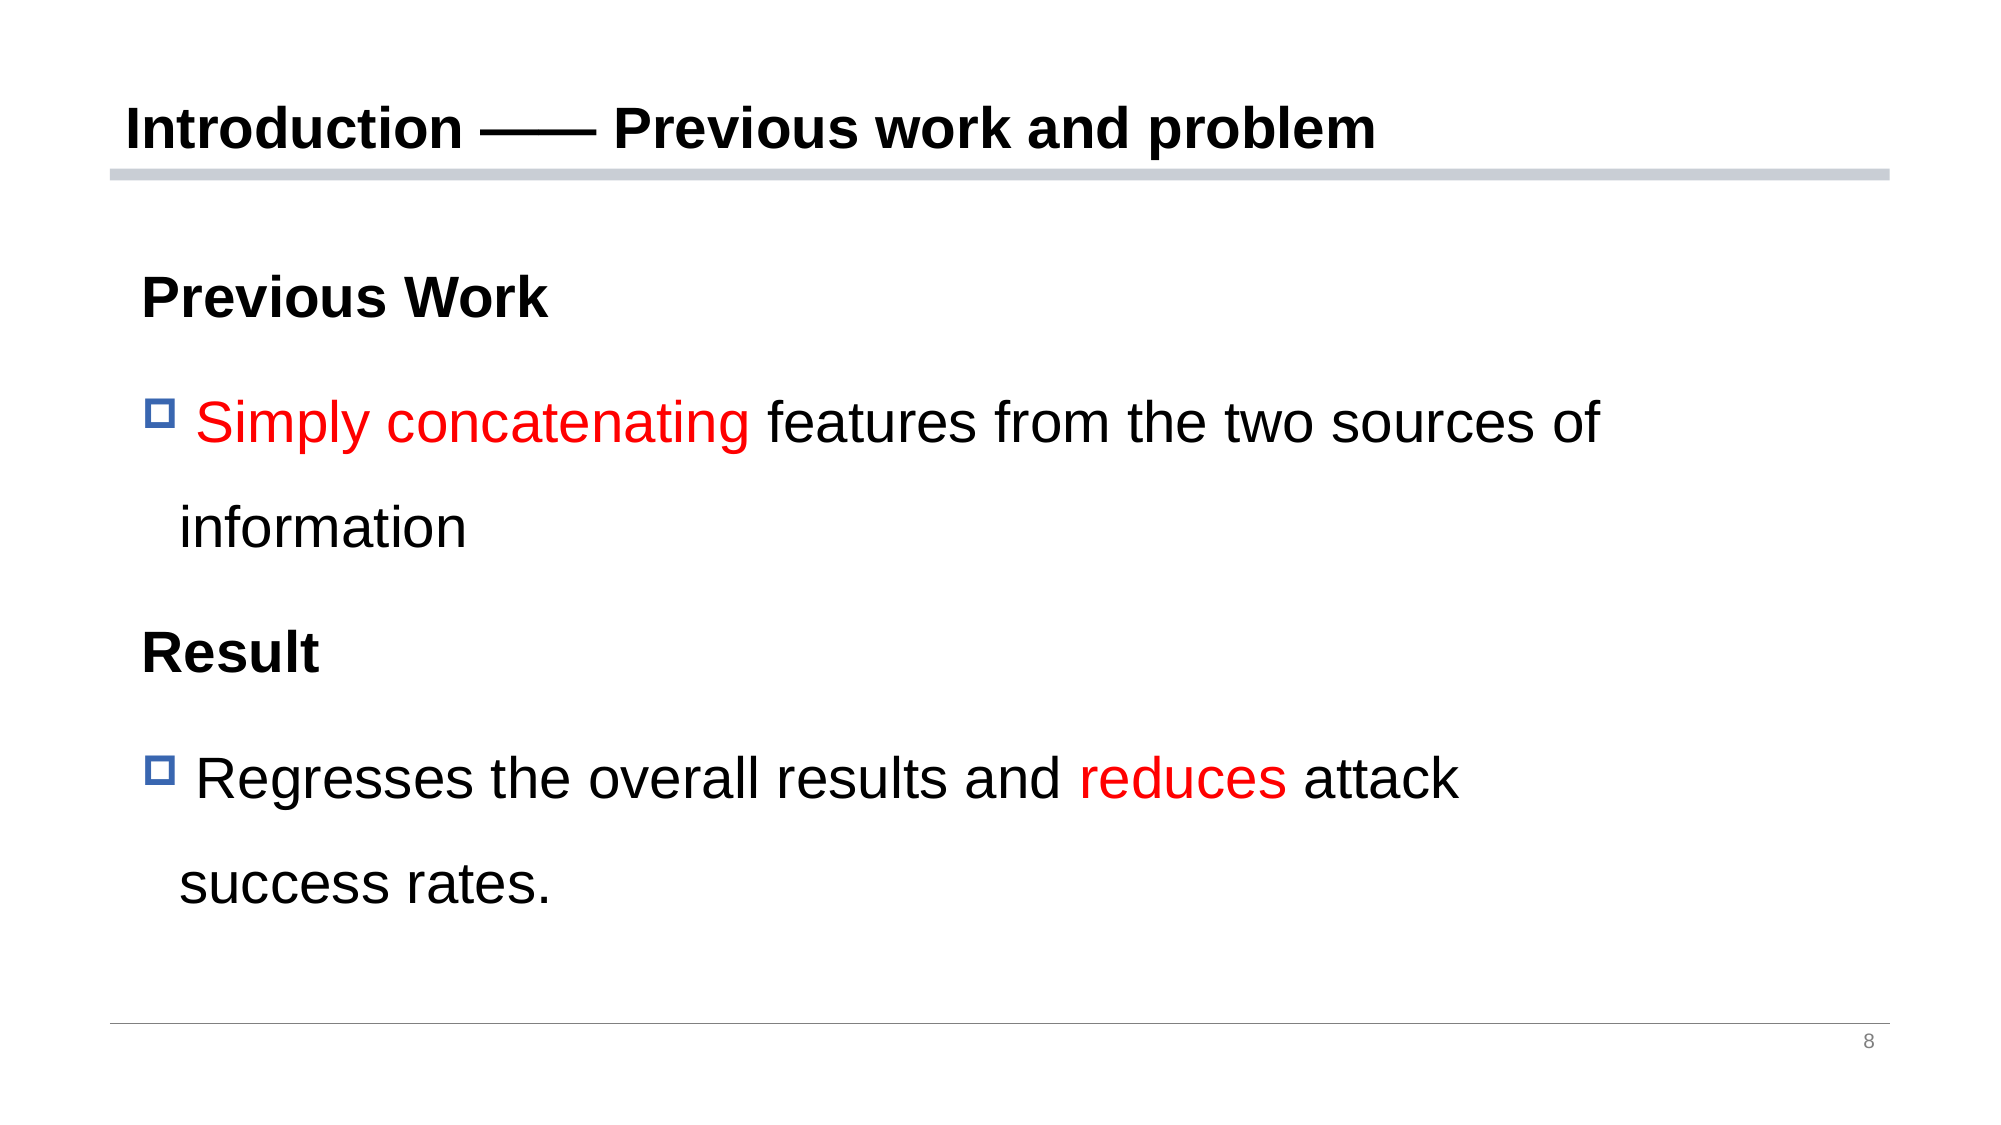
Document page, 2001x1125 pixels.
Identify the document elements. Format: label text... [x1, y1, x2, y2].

list Previous Work Simply concatenating features from the two sources of information Result Regresses the overall results and reduces attack success rates. [126, 216, 1652, 1040]
title Introduction —— Previous work and problem [109, 0, 1890, 169]
slide_number 8 [1412, 1022, 1890, 1057]
